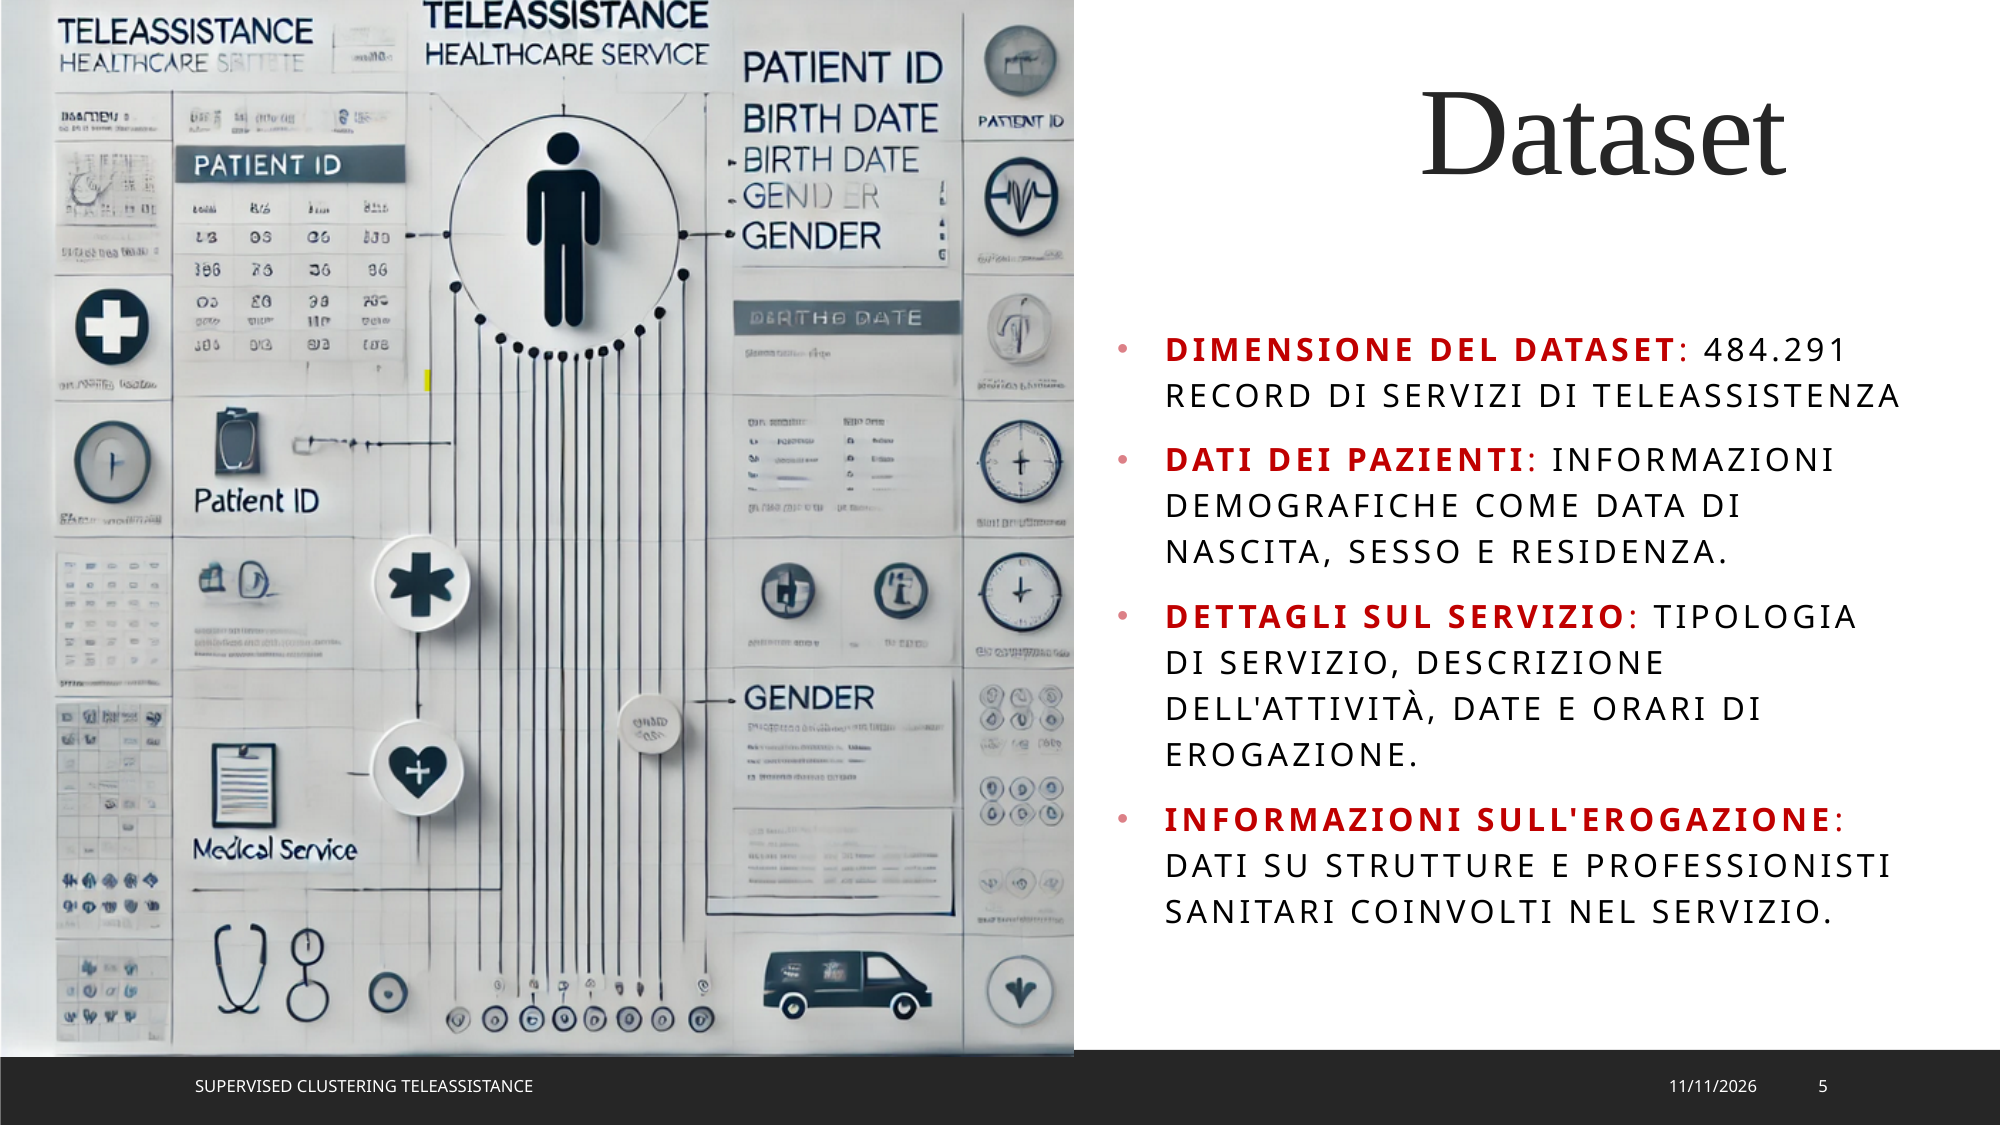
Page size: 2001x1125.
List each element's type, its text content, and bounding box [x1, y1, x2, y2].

title Dataset [1080, 0, 1803, 210]
picture [0, 0, 1074, 1057]
slide_number 5 [1803, 1057, 1932, 1118]
list Dimensione del dataset: 484.291 record di servizi di teleassistenzA Dati dei pazienti: Informazioni demografiche come data di nascita, sesso e residenza. Dettagli sul servizio: Tipologia di servizio, descrizione dell'attività, date e orari di erogazione. Informazioni sull'erogazione: Dati su strutture e professionisti sanitari coinvolti nel servizio. [1102, 313, 1917, 1009]
footer Supervised clustering teleassistance [180, 1057, 1299, 1118]
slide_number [1348, 1057, 1773, 1118]
